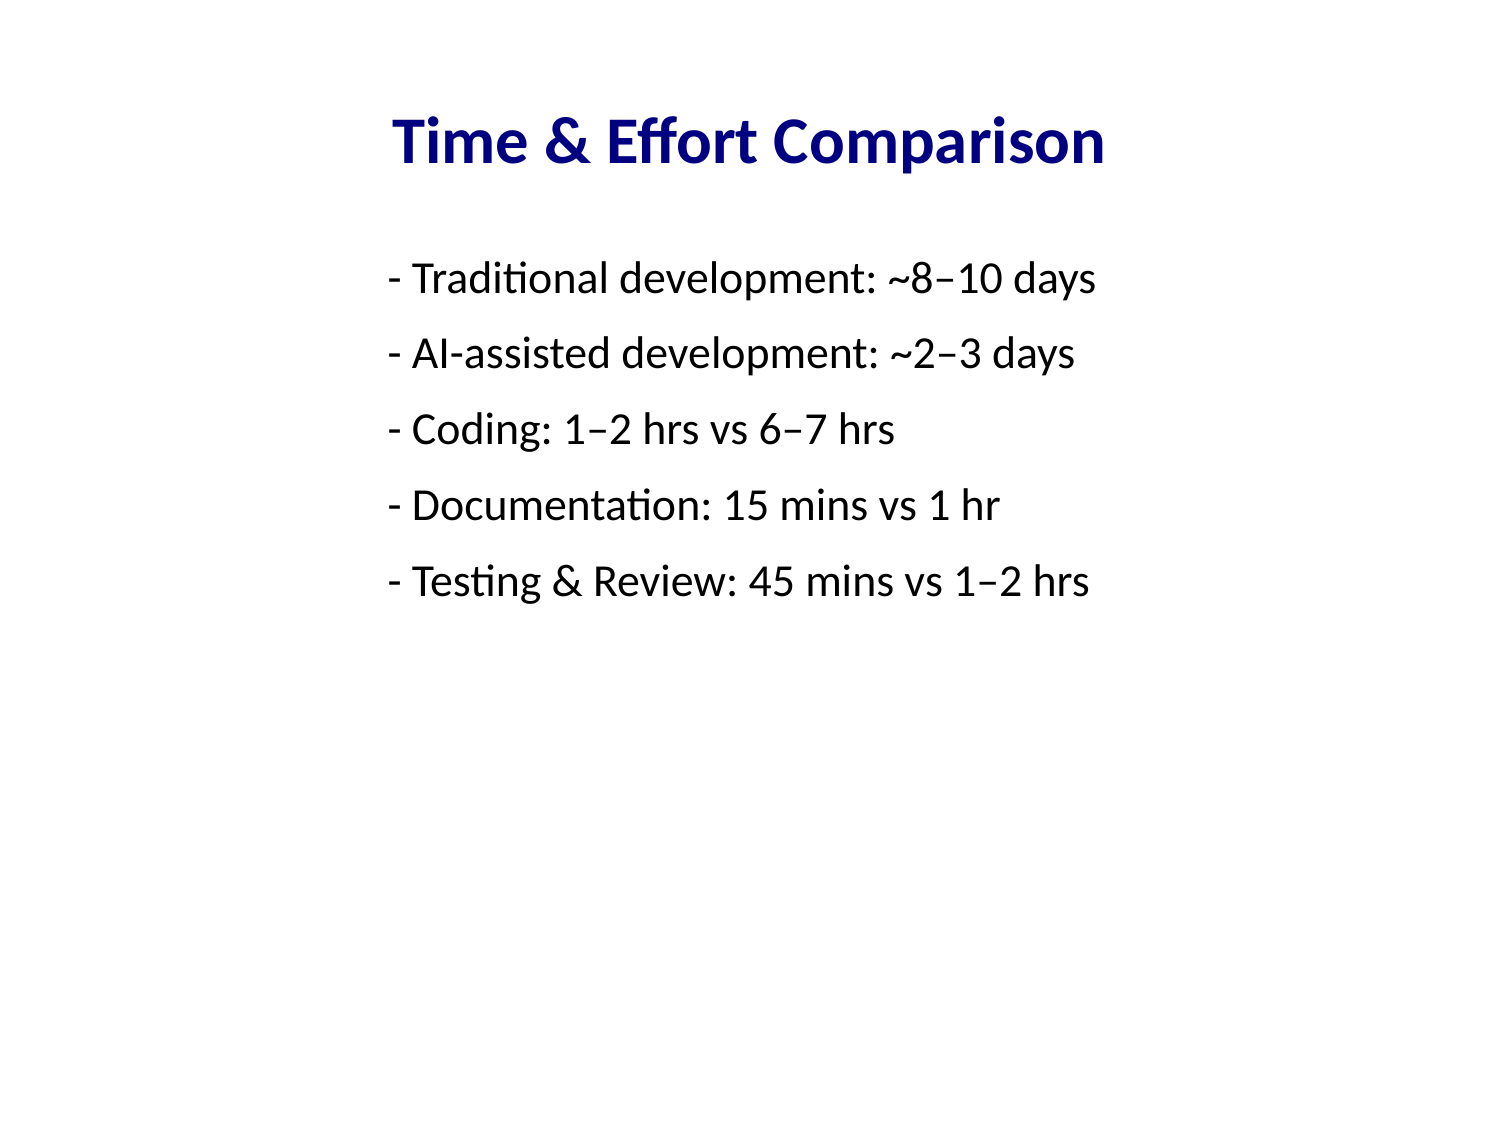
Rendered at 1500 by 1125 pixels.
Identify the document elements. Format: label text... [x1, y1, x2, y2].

text_box Time & Effort Comparison [377, 44, 1123, 185]
text_box - Traditional development: ~8–10 days - AI-assisted development: ~2–3 days - Coding: 1–2 hrs vs 6–7 hrs - Documentation: 15 mins vs 1 hr - Testing & Review: 45 mins vs 1–2 hrs [372, 195, 1112, 613]
